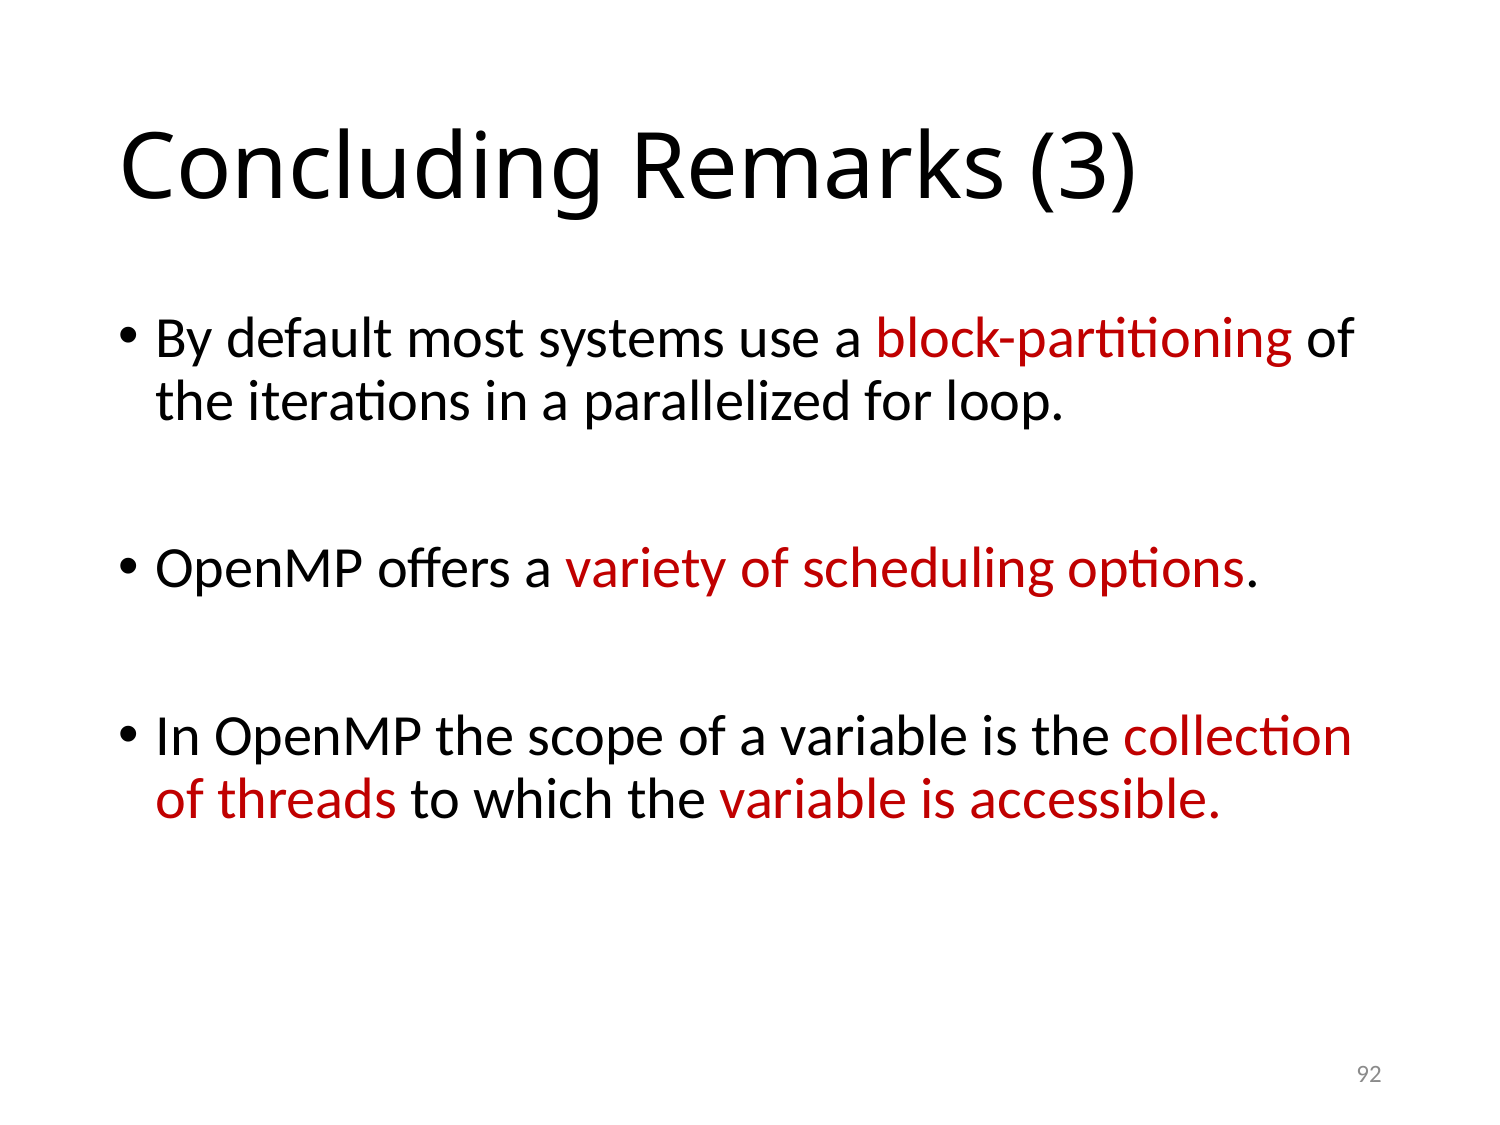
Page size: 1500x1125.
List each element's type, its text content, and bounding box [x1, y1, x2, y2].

list By default most systems use a block-partitioning of the iterations in a parallelized for loop. OpenMP offers a variety of scheduling options. In OpenMP the scope of a variable is the collection of threads to which the variable is accessible. [103, 299, 1397, 1014]
slide_number 92 [1059, 1042, 1397, 1103]
title Concluding Remarks (3) [103, 59, 1397, 278]
